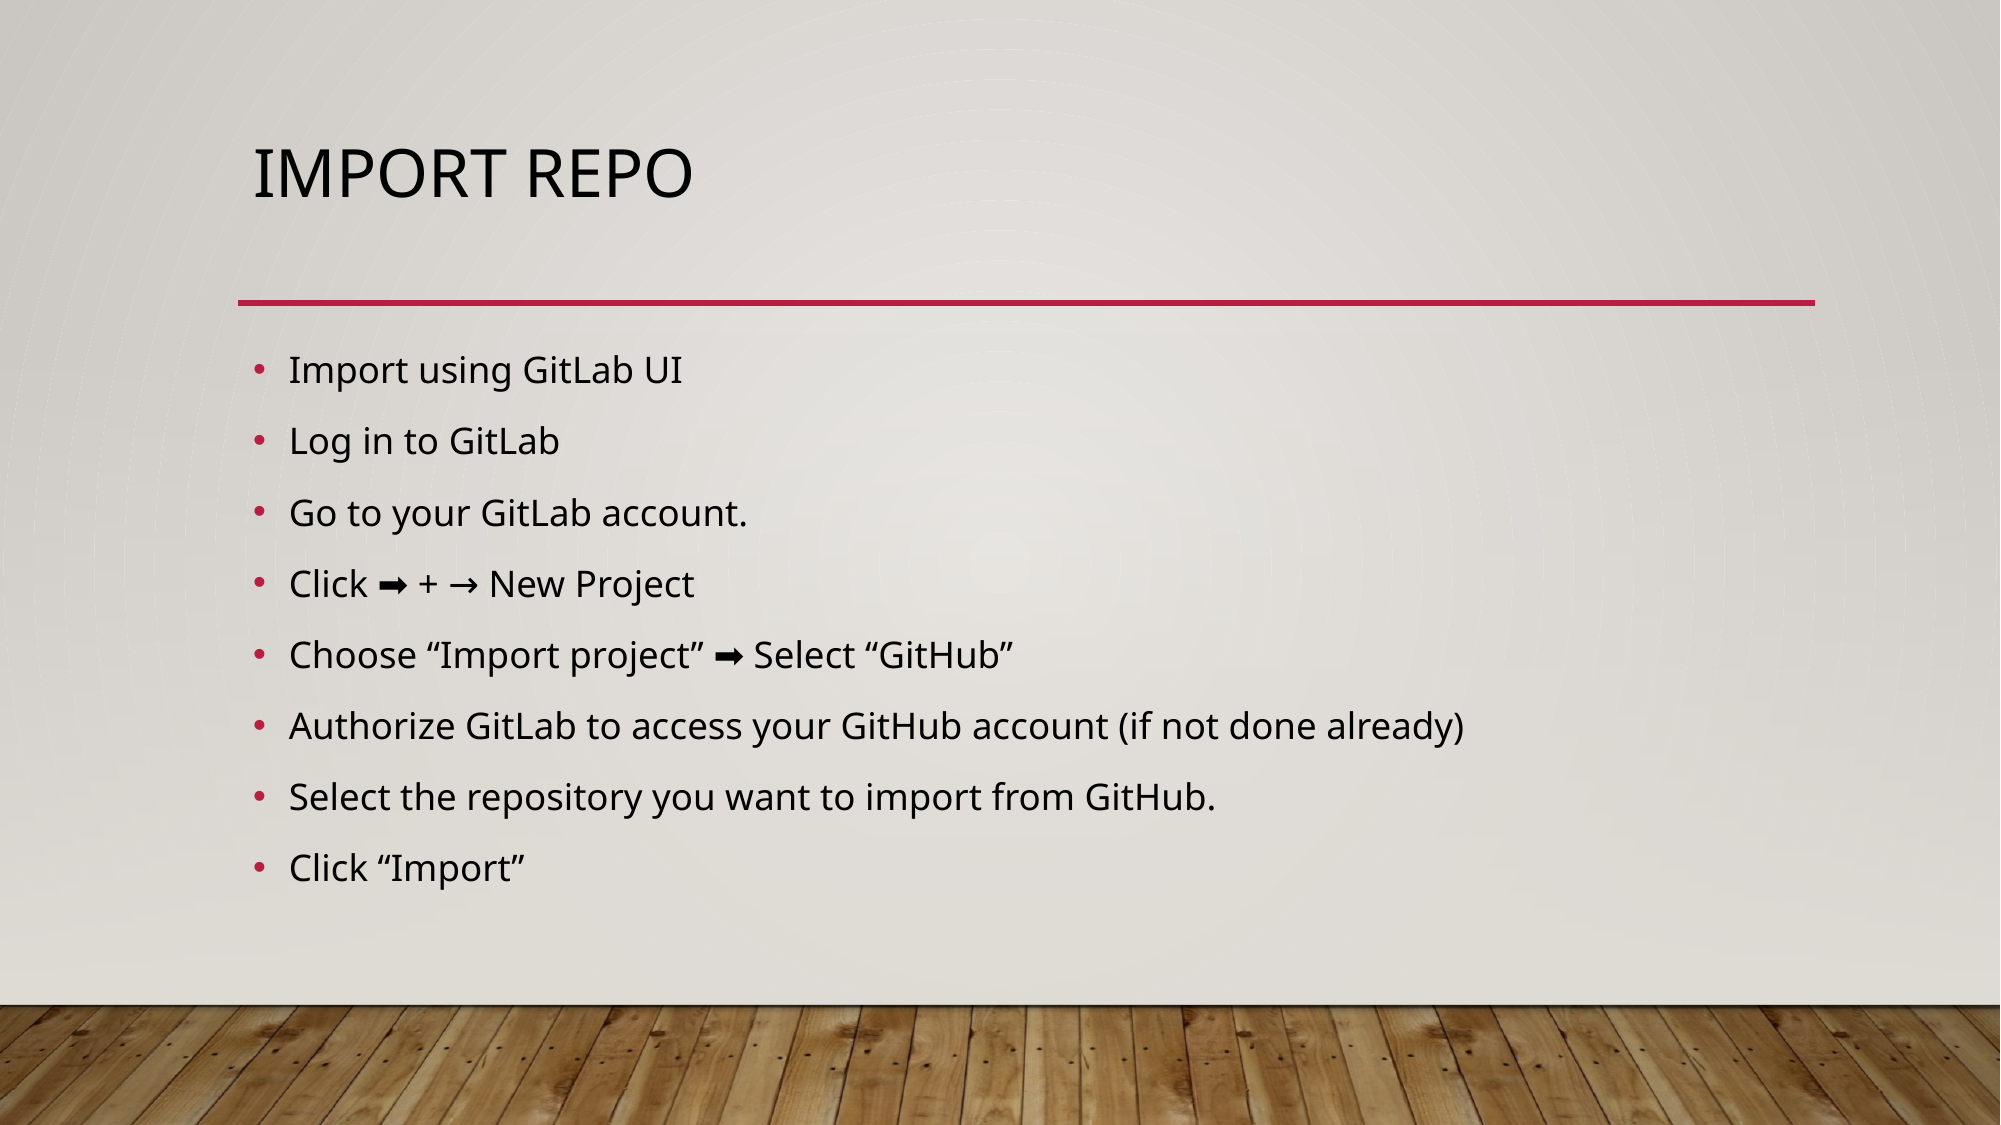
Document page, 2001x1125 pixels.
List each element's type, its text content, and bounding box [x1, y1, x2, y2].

picture [0, 1005, 2000, 1125]
title Import repo [238, 131, 1814, 305]
list Import using GitLab UI Log in to GitLab Go to your GitLab account. Click ➡️ + → New Project Choose “Import project” ➡️ Select “GitHub” Authorize GitLab to access your GitHub account (if not done already) Select the repository you want to import from GitHub. Click “Import” [238, 330, 1814, 897]
